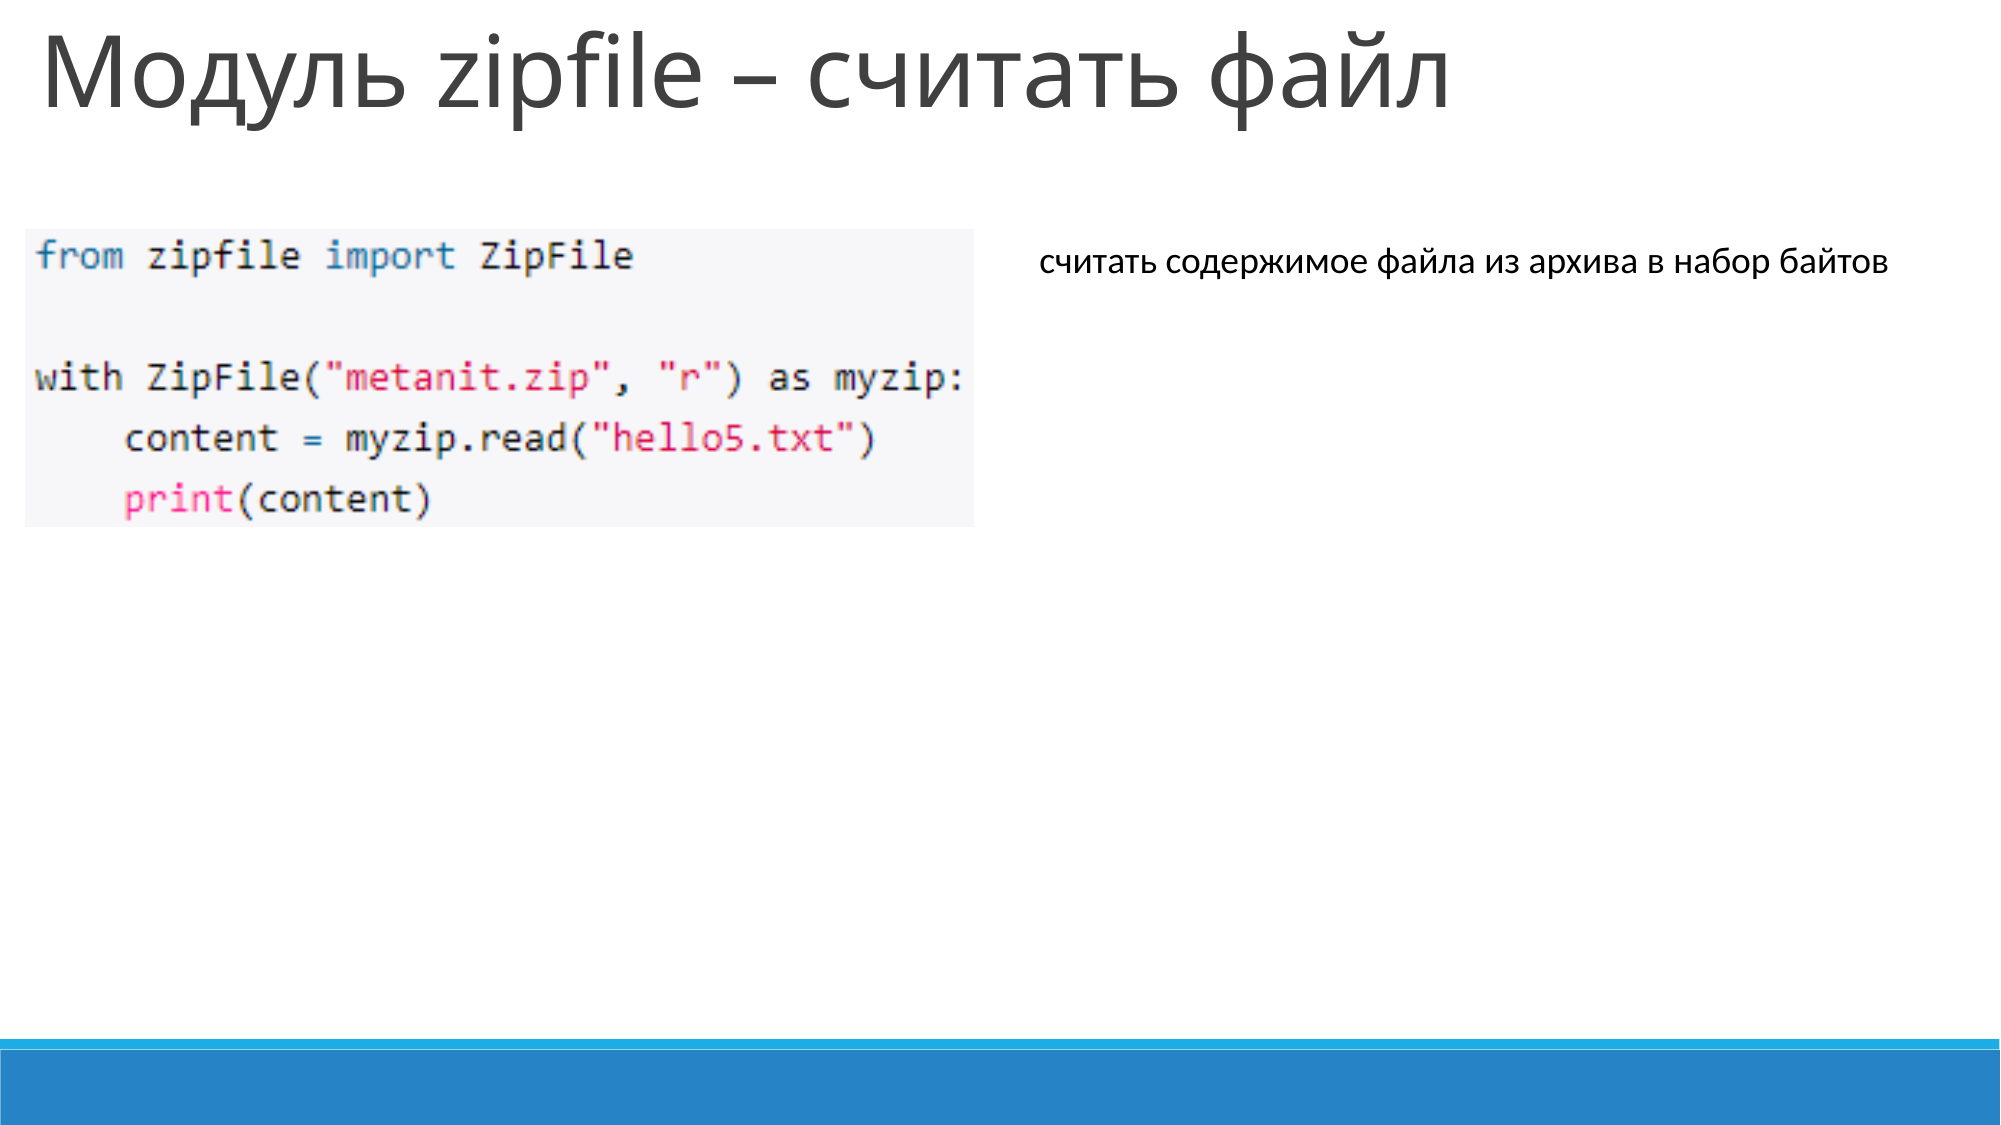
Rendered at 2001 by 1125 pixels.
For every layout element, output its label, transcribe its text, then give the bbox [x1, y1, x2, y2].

title Модуль zipfile – считать файл [25, 10, 1911, 136]
picture [24, 228, 975, 527]
text_box считать содержимое файла из архива в набор байтов [1024, 229, 1905, 289]
